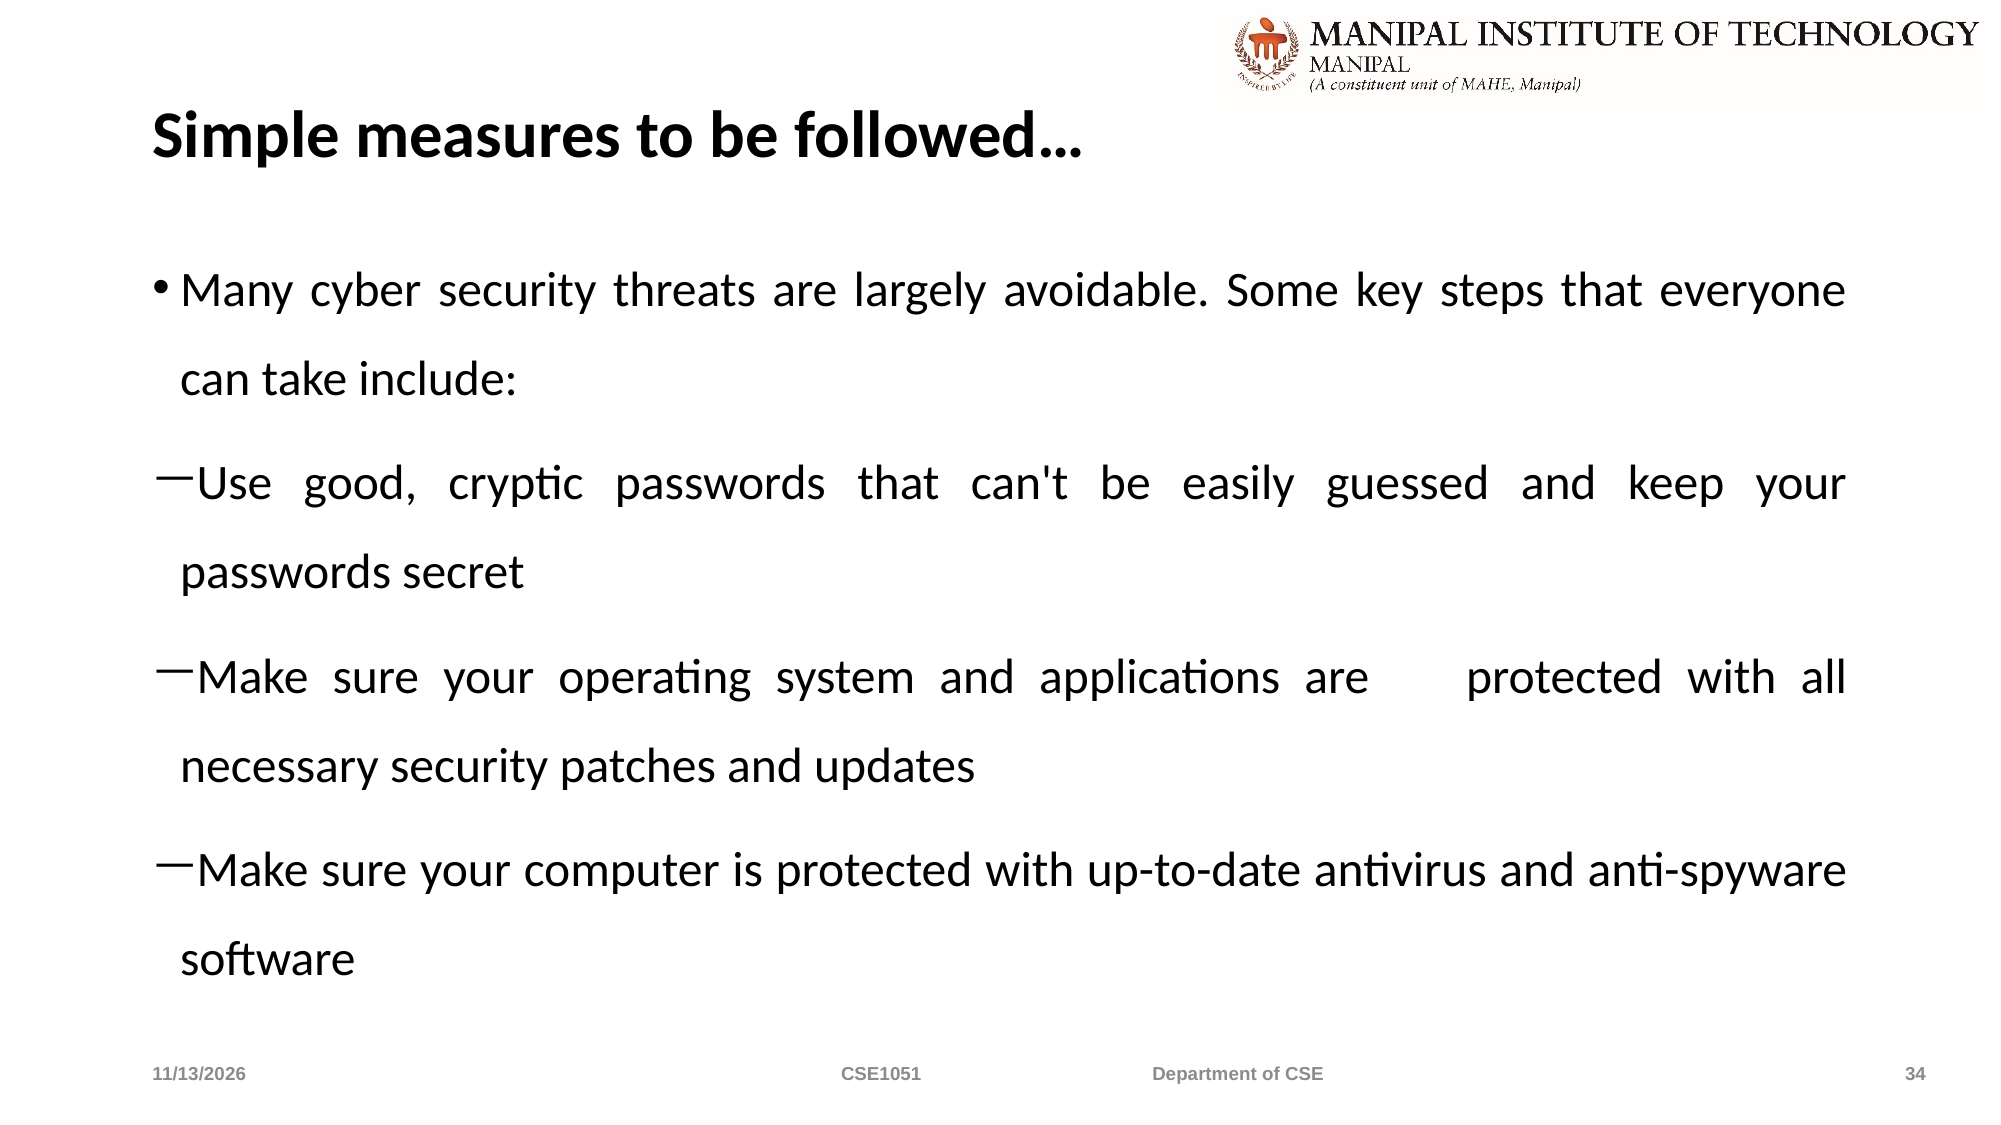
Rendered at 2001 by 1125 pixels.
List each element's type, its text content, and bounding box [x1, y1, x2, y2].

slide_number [137, 1042, 327, 1103]
picture [1217, 6, 1994, 110]
title Simple measures to be followed… [137, 84, 1941, 188]
list Many cyber security threats are largely avoidable. Some key steps that everyone can take include: Use good, cryptic passwords that can't be easily guessed and keep your passwords secret Make sure your operating system and applications are protected with all necessary security patches and updates Make sure your computer is protected with up-to-date antivirus and anti-spyware software [137, 219, 1863, 1000]
footer CSE1051 Department of CSE [362, 1042, 1803, 1103]
slide_number 34 [1862, 1042, 1941, 1103]
